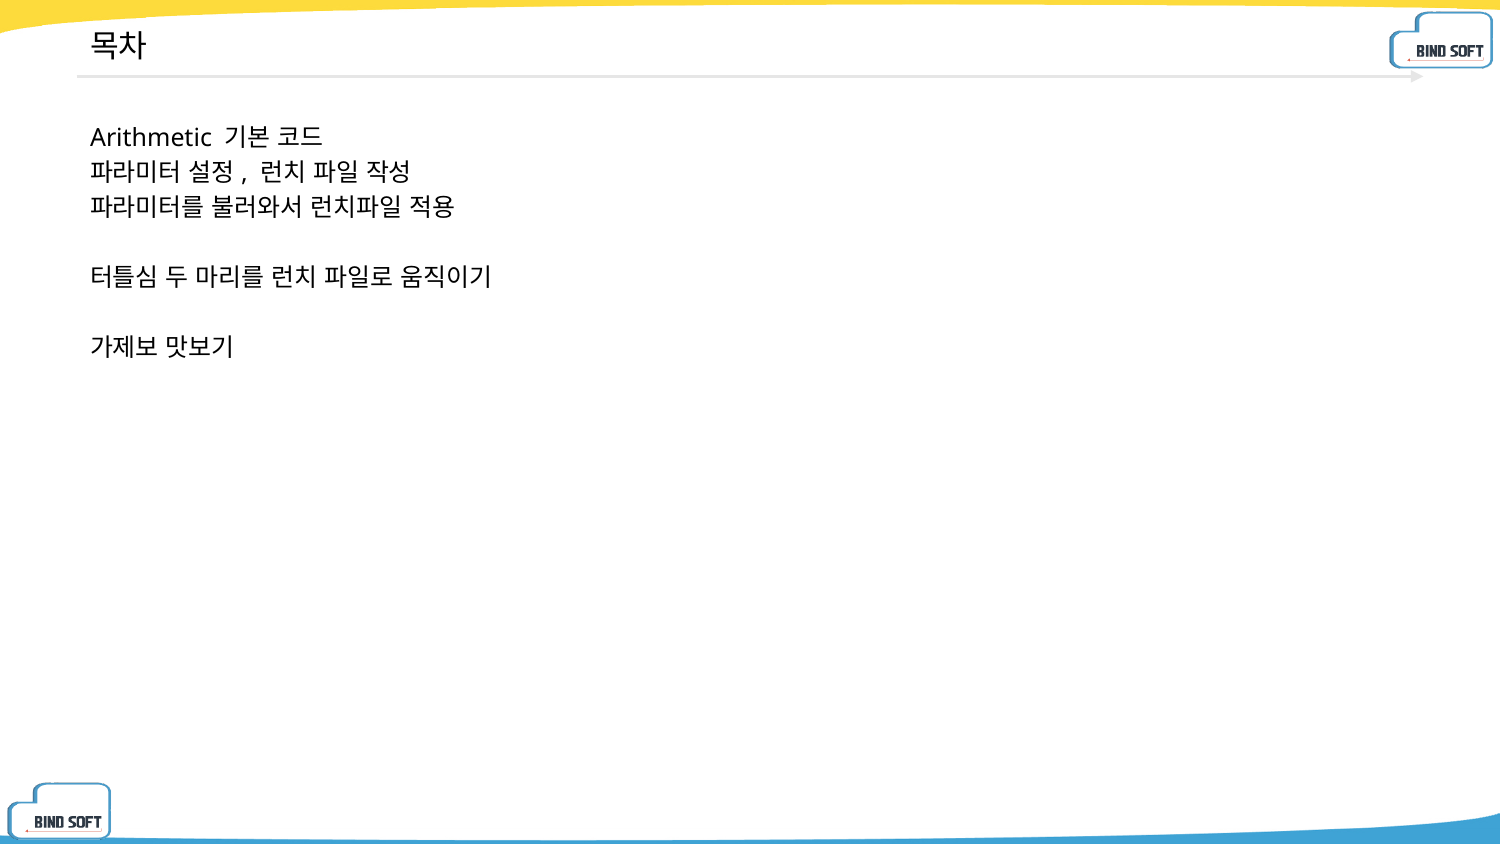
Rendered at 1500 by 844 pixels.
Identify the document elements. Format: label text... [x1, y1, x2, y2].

picture [0, 0, 1500, 72]
picture [0, 752, 1500, 844]
title 목차 [75, 8, 1425, 81]
list Arithmetic 기본 코드 파라미터 설정, 런치 파일 작성 파라미터를 불러와서 런치파일 적용 터틀심 두 마리를 런치 파일로 움직이기 가제보 맛보기 [75, 114, 1425, 791]
